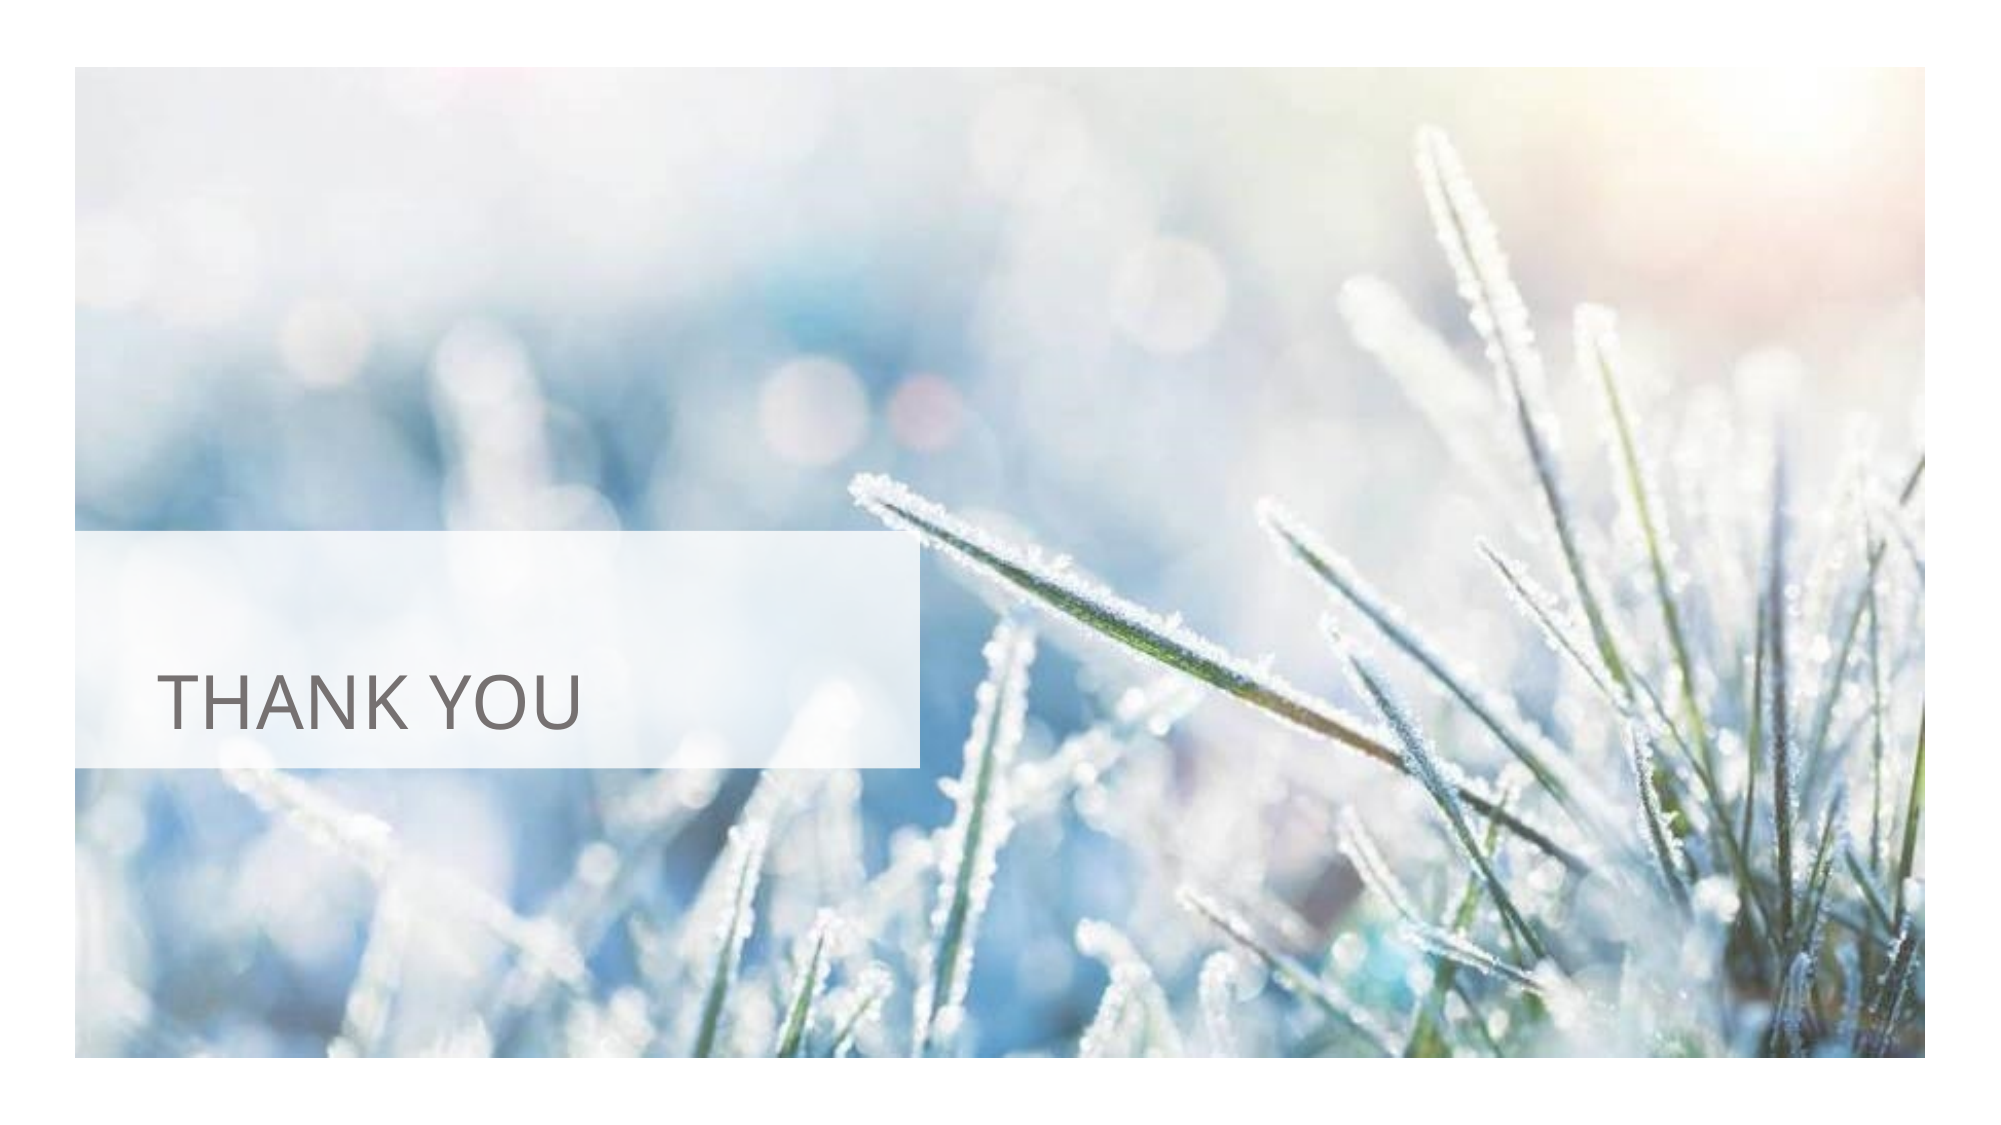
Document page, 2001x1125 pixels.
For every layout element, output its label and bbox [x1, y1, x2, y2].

picture [75, 67, 1925, 1058]
